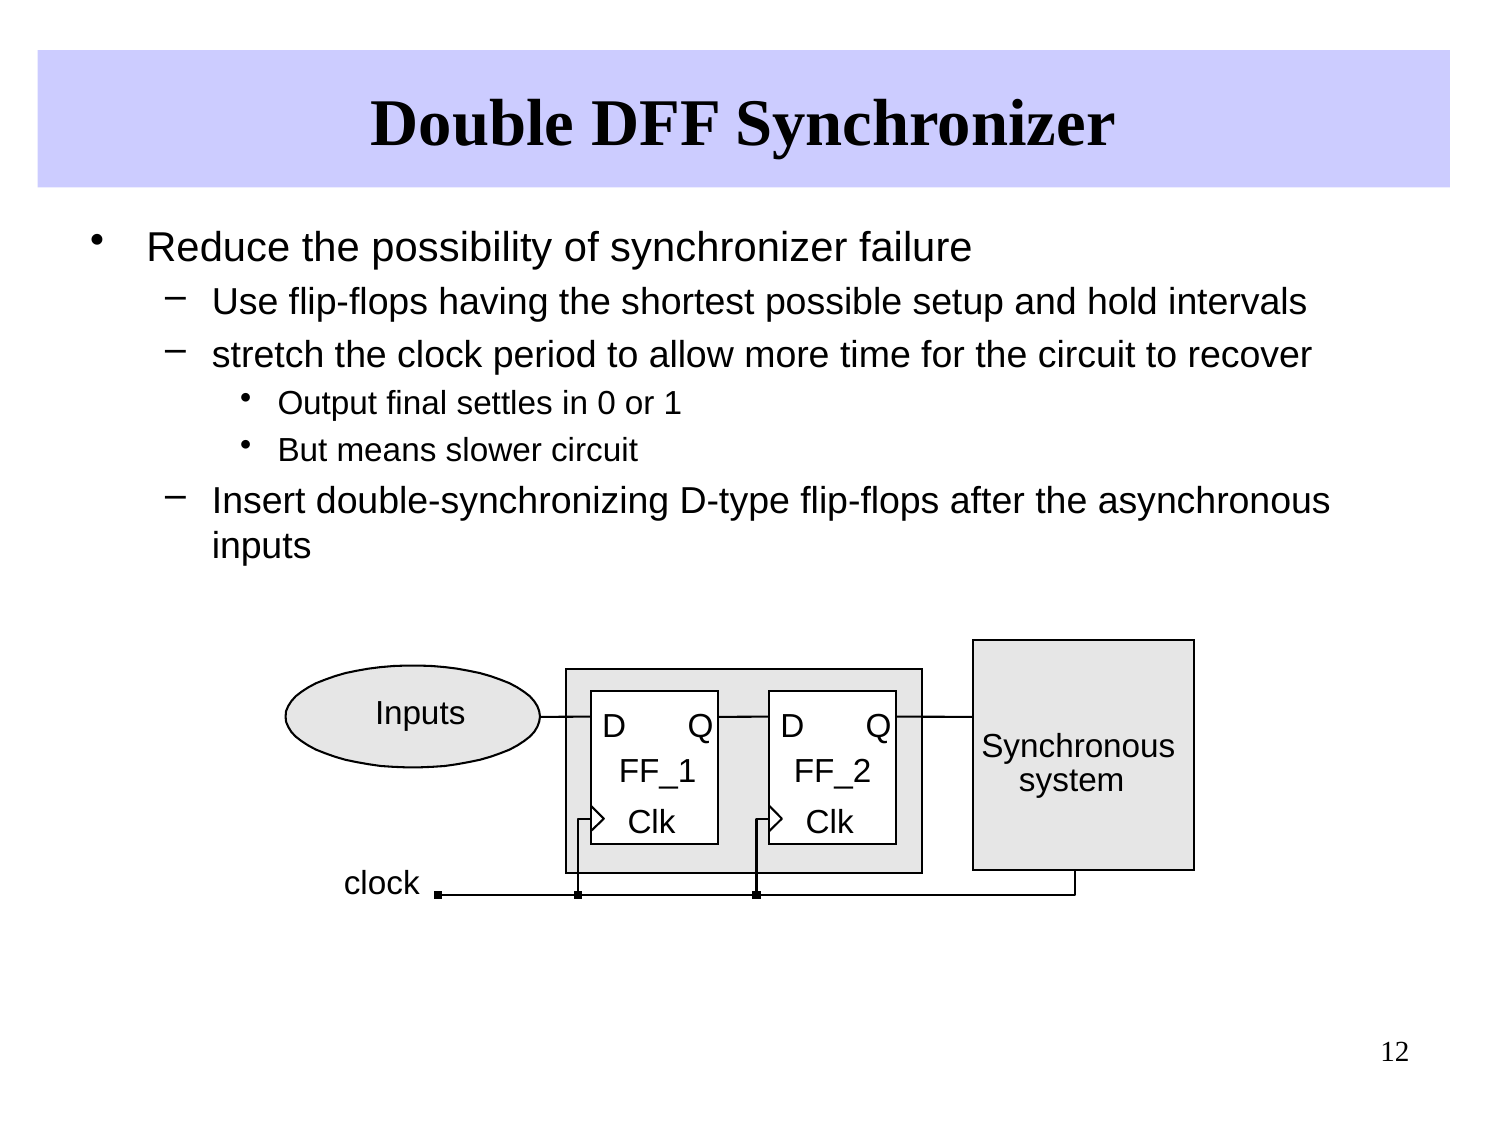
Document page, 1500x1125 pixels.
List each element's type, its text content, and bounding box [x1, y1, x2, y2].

title Double DFF Synchronizer [37, 50, 1450, 188]
list Reduce the possibility of synchronizer failure Use flip-flops having the shortest possible setup and hold intervals stretch the clock period to allow more time for the circuit to recover Output final settles in 0 or 1 But means slower circuit Insert double-synchronizing D-type flip-flops after the asynchronous inputs [75, 212, 1425, 1006]
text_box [285, 639, 1195, 902]
slide_number 12 [1112, 1025, 1425, 1100]
